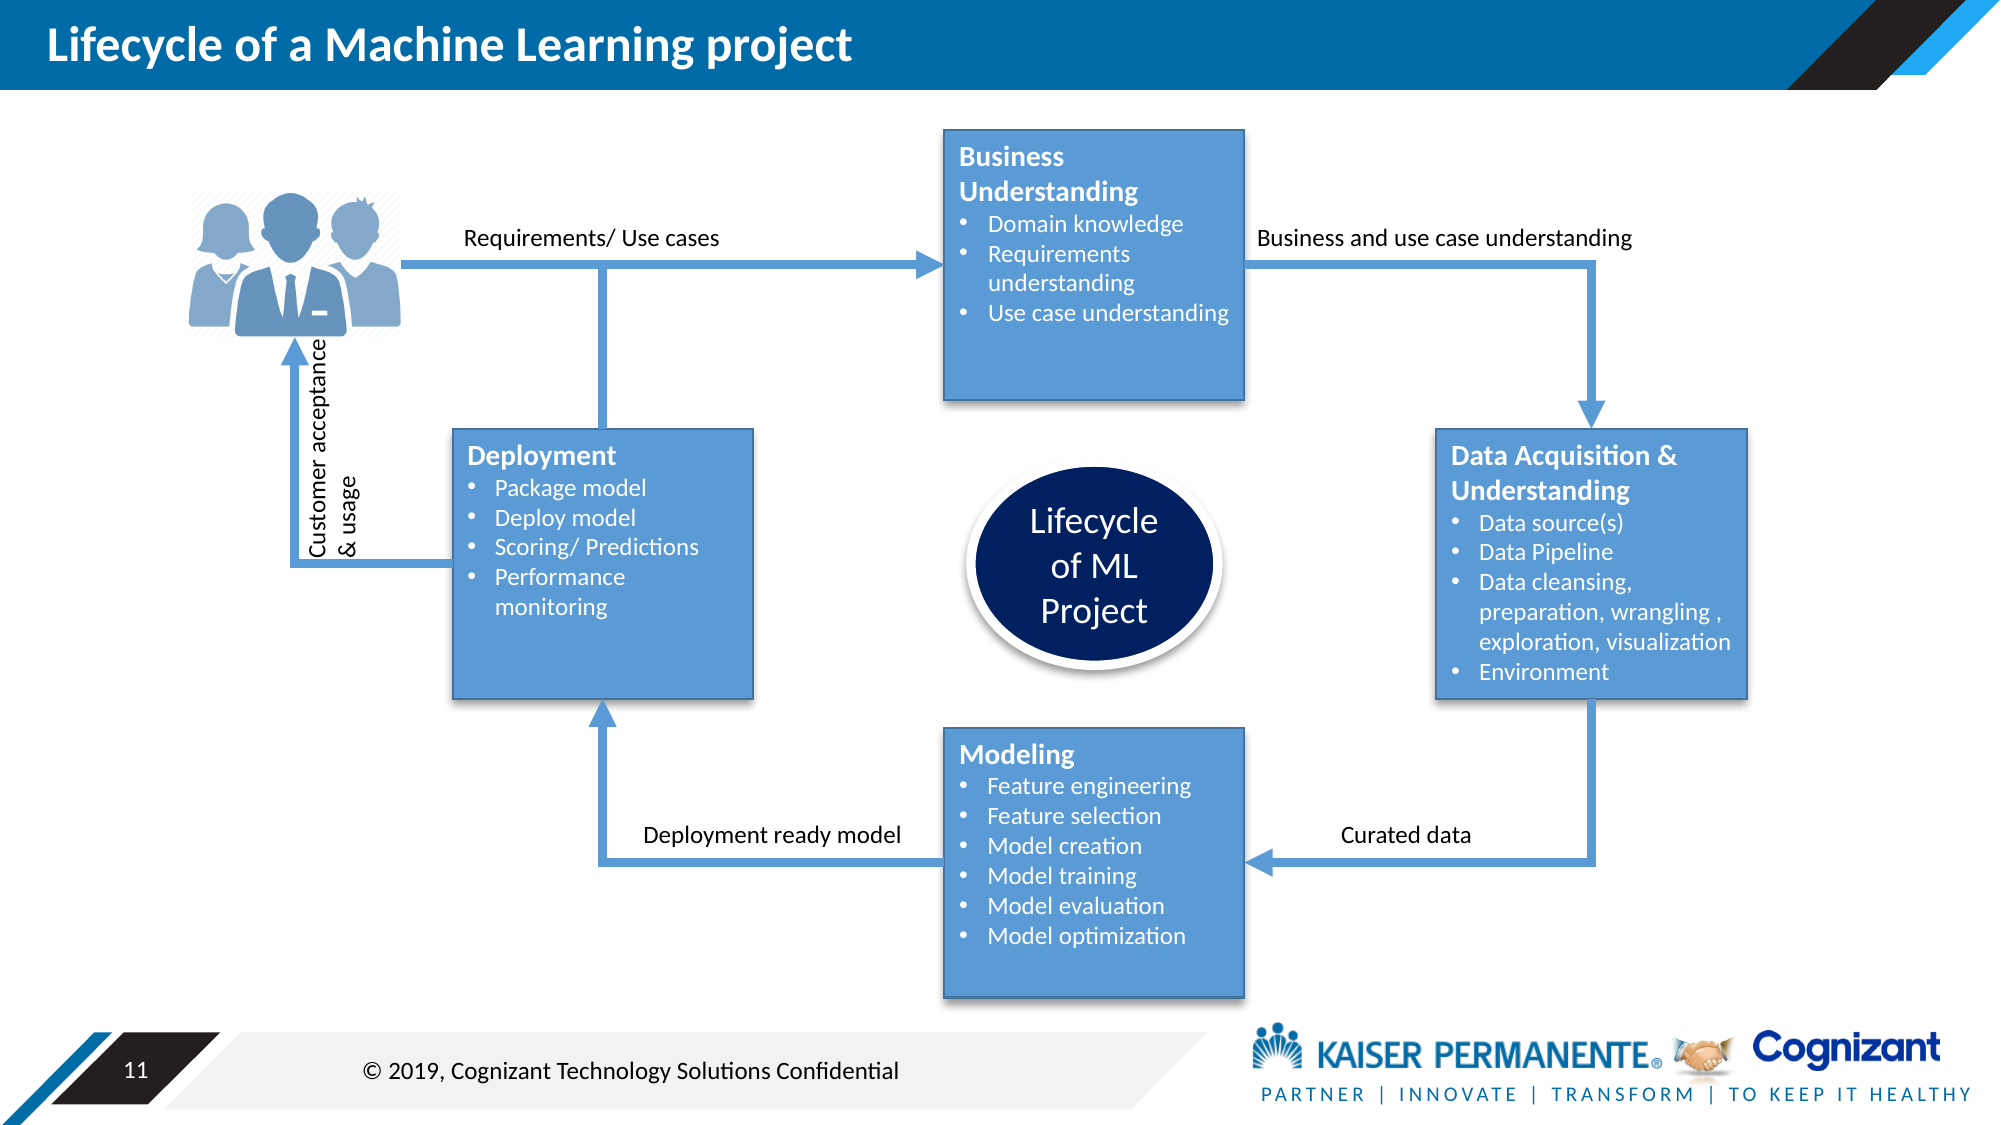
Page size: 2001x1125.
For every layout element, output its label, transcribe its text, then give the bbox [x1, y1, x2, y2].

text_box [1244, 264, 1592, 429]
picture [1665, 1018, 1740, 1093]
text_box Customer acceptance & usage [293, 338, 368, 573]
text_box Lifecycle of ML Project [969, 461, 1219, 667]
picture [1753, 1030, 1940, 1071]
text_box Modeling Feature engineering Feature selection Model creation Model training Model evaluation Model optimization [943, 727, 1245, 999]
text_box Curated data [1326, 811, 1336, 857]
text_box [1336, 607, 1500, 955]
text_box Business and use case understanding [1242, 213, 1659, 259]
text_box Business Understanding Domain knowledge Requirements understanding Use case understanding [943, 129, 1245, 401]
text_box Deployment Package model Deploy model Scoring/ Predictions Performance monitoring [452, 428, 754, 700]
text_box Data Acquisition & Understanding Data source(s) Data Pipeline Data cleansing, preparation, wrangling , exploration, visualization Environment [1435, 428, 1748, 700]
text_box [691, 175, 856, 518]
text_box Requirements/ Use cases [449, 213, 691, 259]
title Lifecycle of a Machine Learning project [32, 0, 1793, 90]
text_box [602, 698, 945, 863]
picture [1251, 1022, 1664, 1069]
picture [188, 192, 401, 338]
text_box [294, 337, 453, 564]
